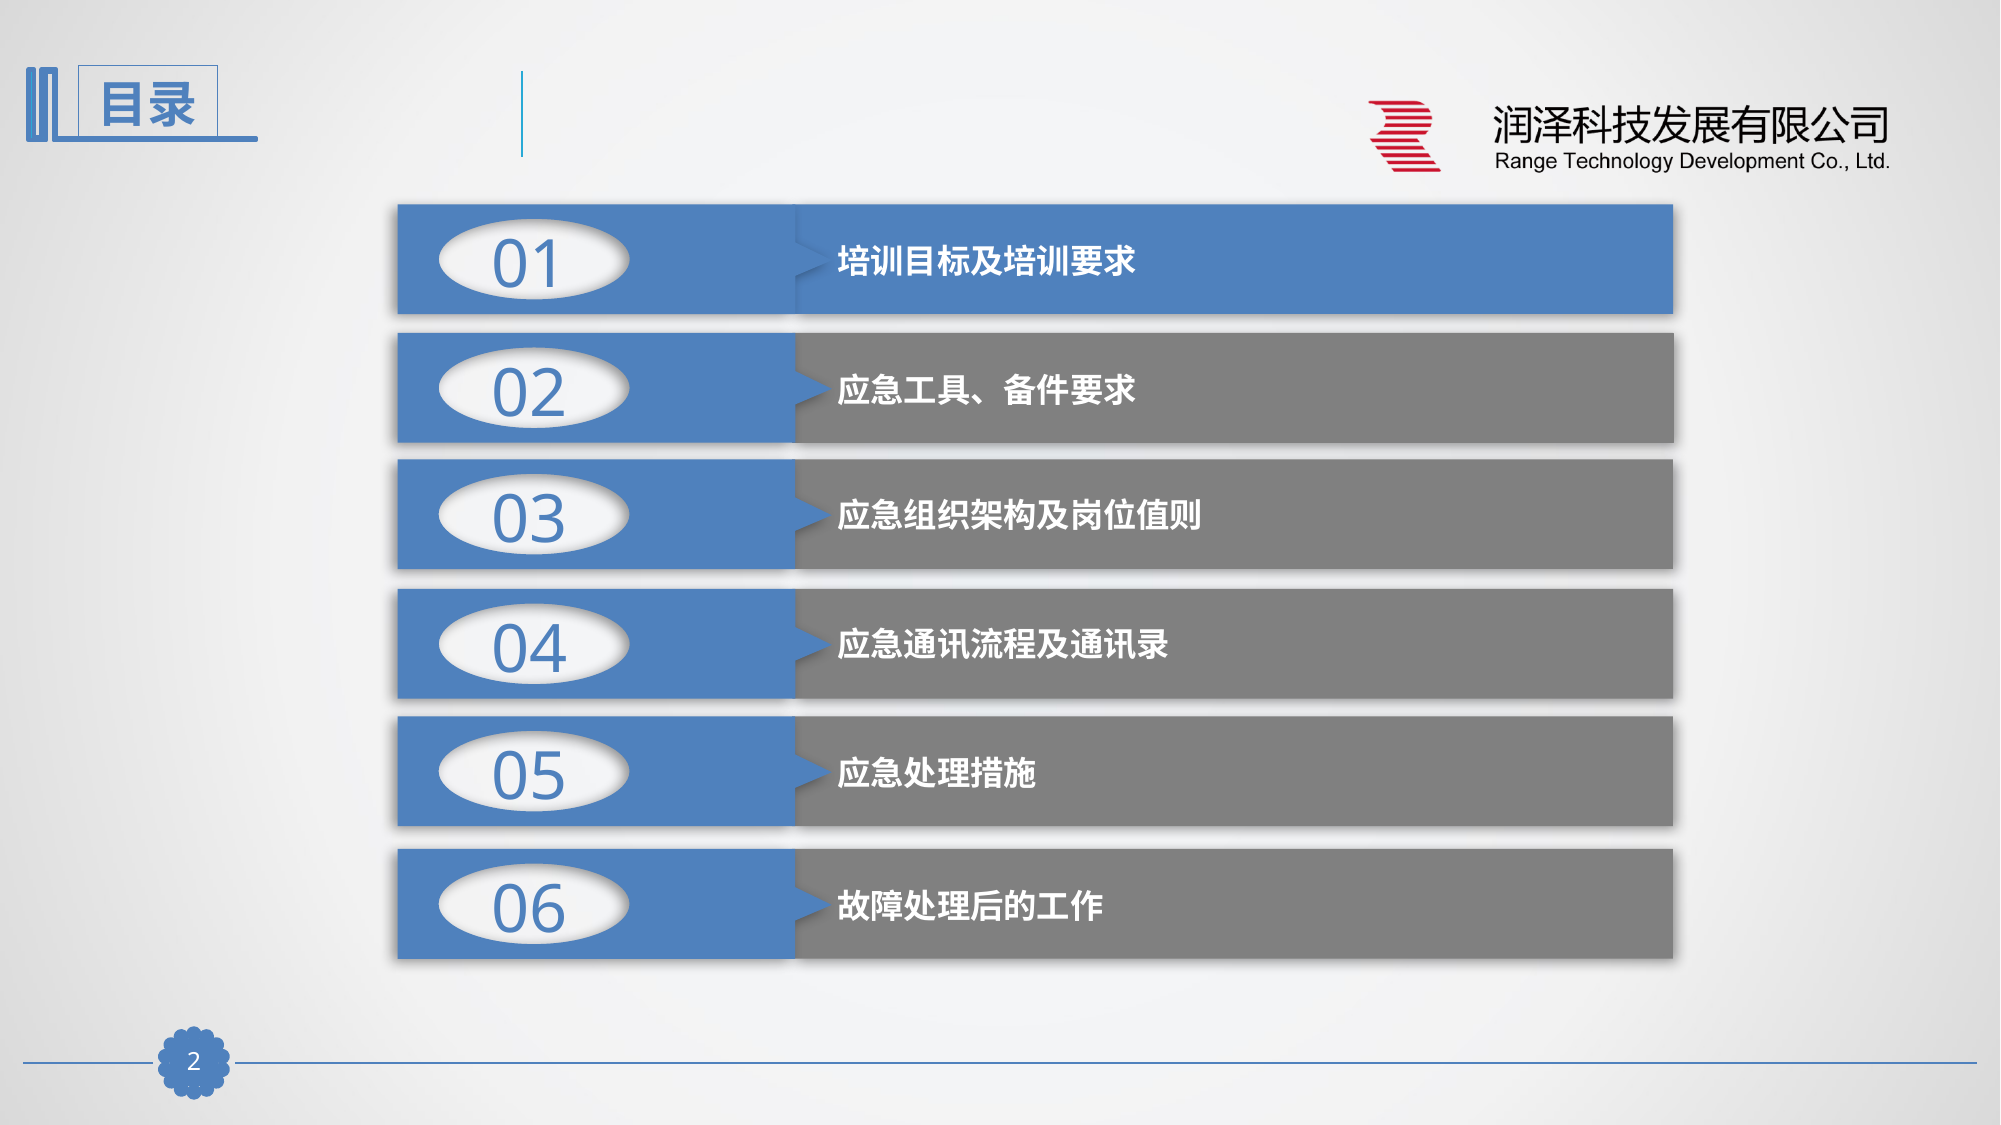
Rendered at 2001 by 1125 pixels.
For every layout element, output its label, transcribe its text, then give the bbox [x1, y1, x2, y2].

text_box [396, 203, 1674, 960]
slide_number 1 [170, 1039, 218, 1086]
picture [0, 0, 2001, 1125]
